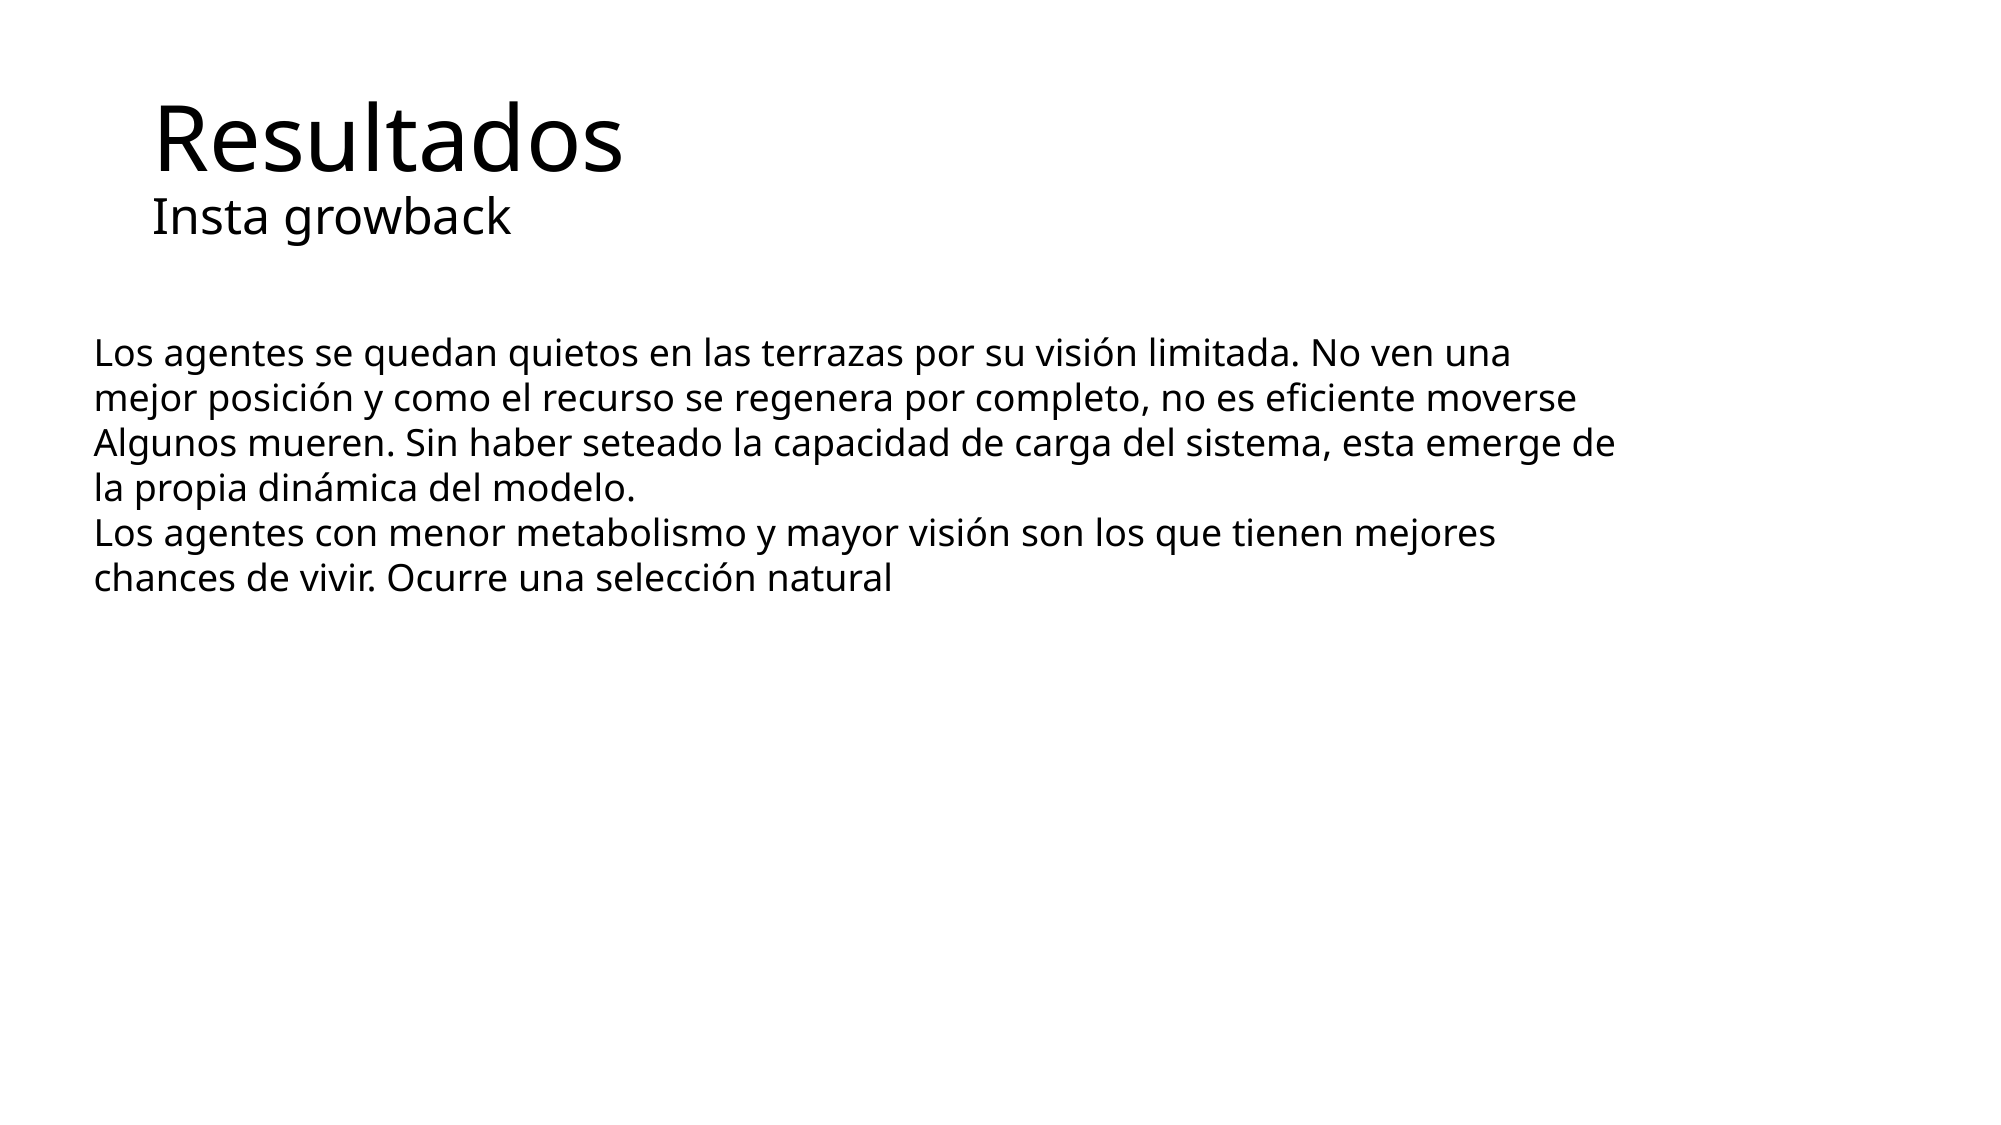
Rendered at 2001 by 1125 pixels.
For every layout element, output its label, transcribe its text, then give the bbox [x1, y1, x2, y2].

text_box Los agentes se quedan quietos en las terrazas por su visión limitada. No ven una mejor posición y como el recurso se regenera por completo, no es eficiente moverse Algunos mueren. Sin haber seteado la capacidad de carga del sistema, esta emerge de la propia dinámica del modelo. Los agentes con menor metabolismo y mayor visión son los que tienen mejores chances de vivir. Ocurre una selección natural [78, 321, 1637, 606]
title Resultados Insta growback [137, 59, 1863, 278]
